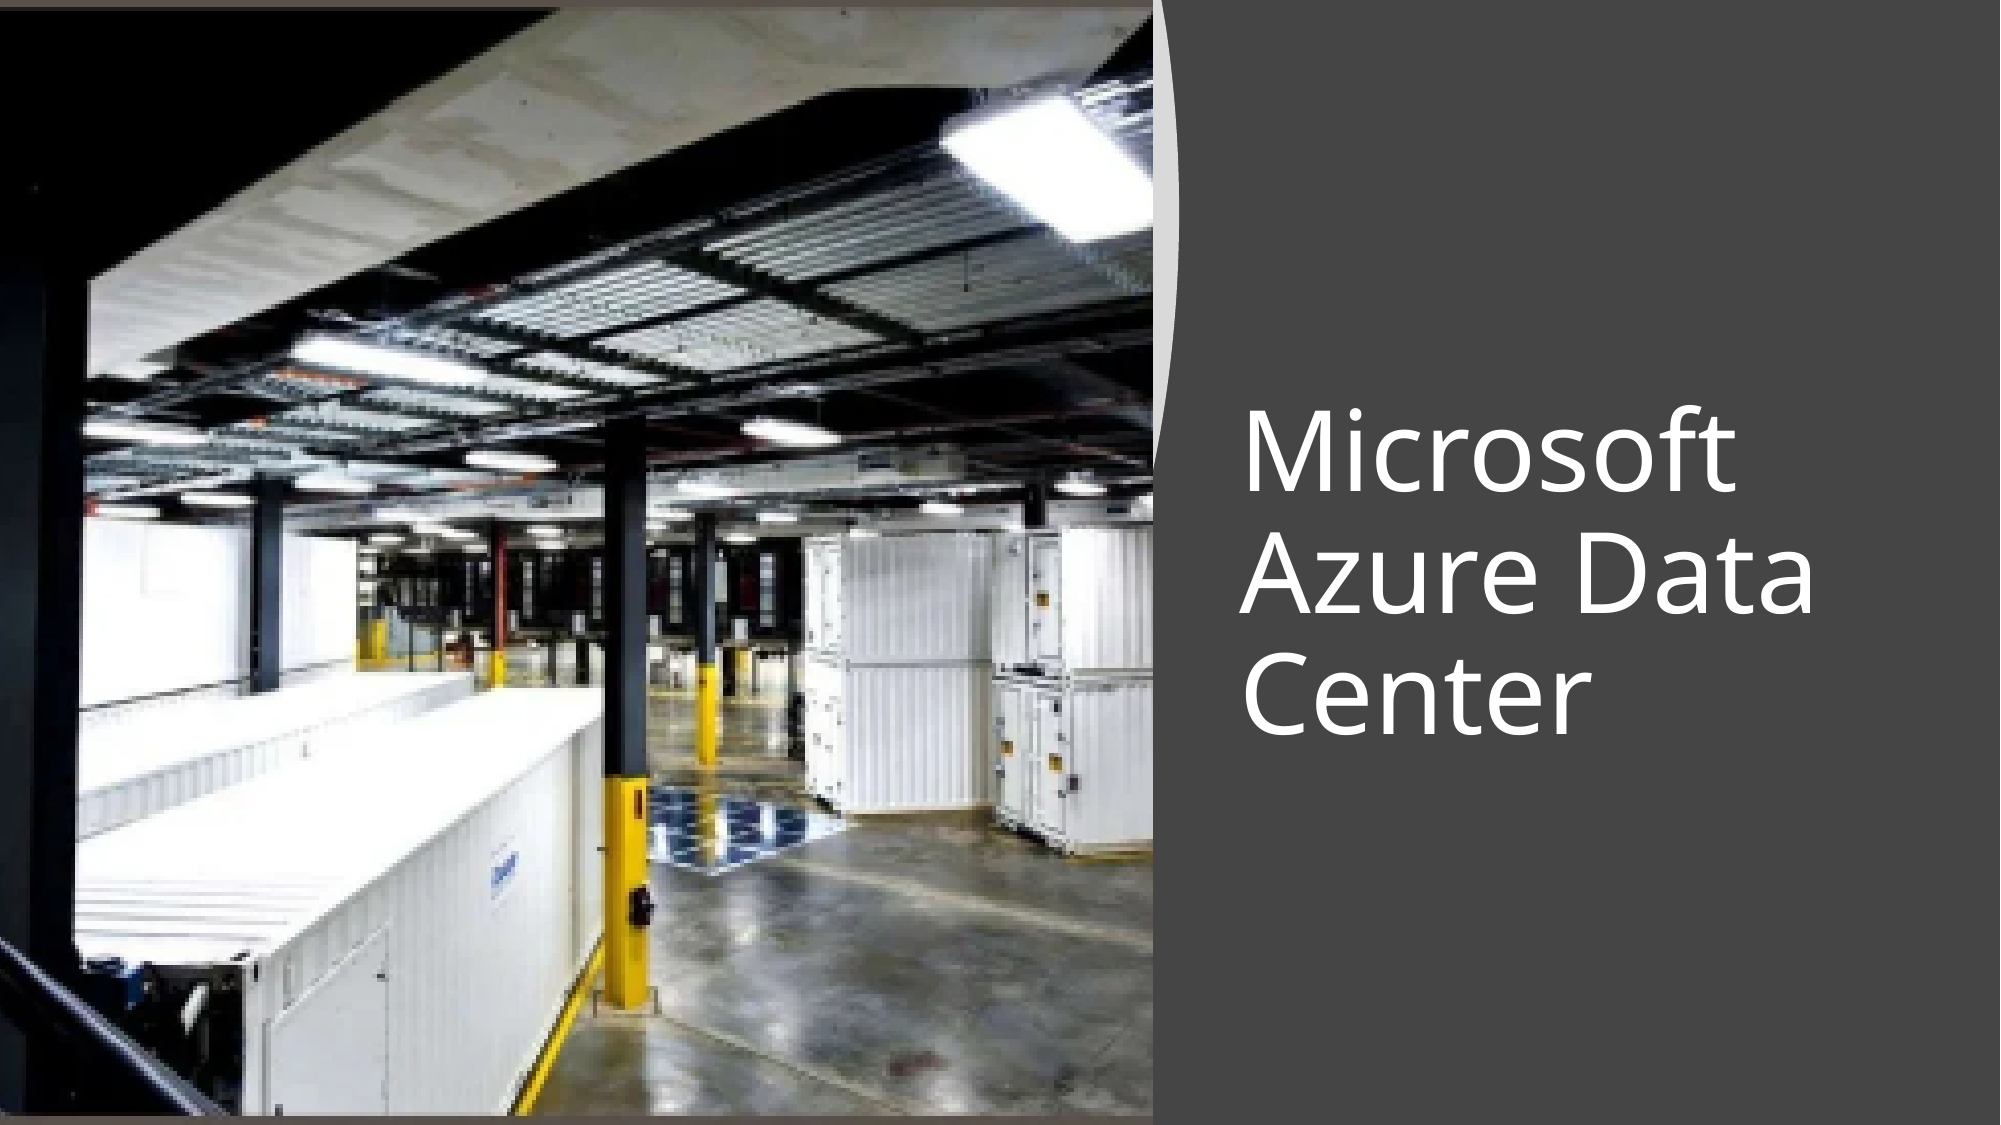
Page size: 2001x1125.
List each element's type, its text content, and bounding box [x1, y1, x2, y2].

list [0, 0, 1153, 1125]
title Microsoft Azure Data Center [1224, 292, 1895, 767]
text_box [1153, 0, 1181, 476]
